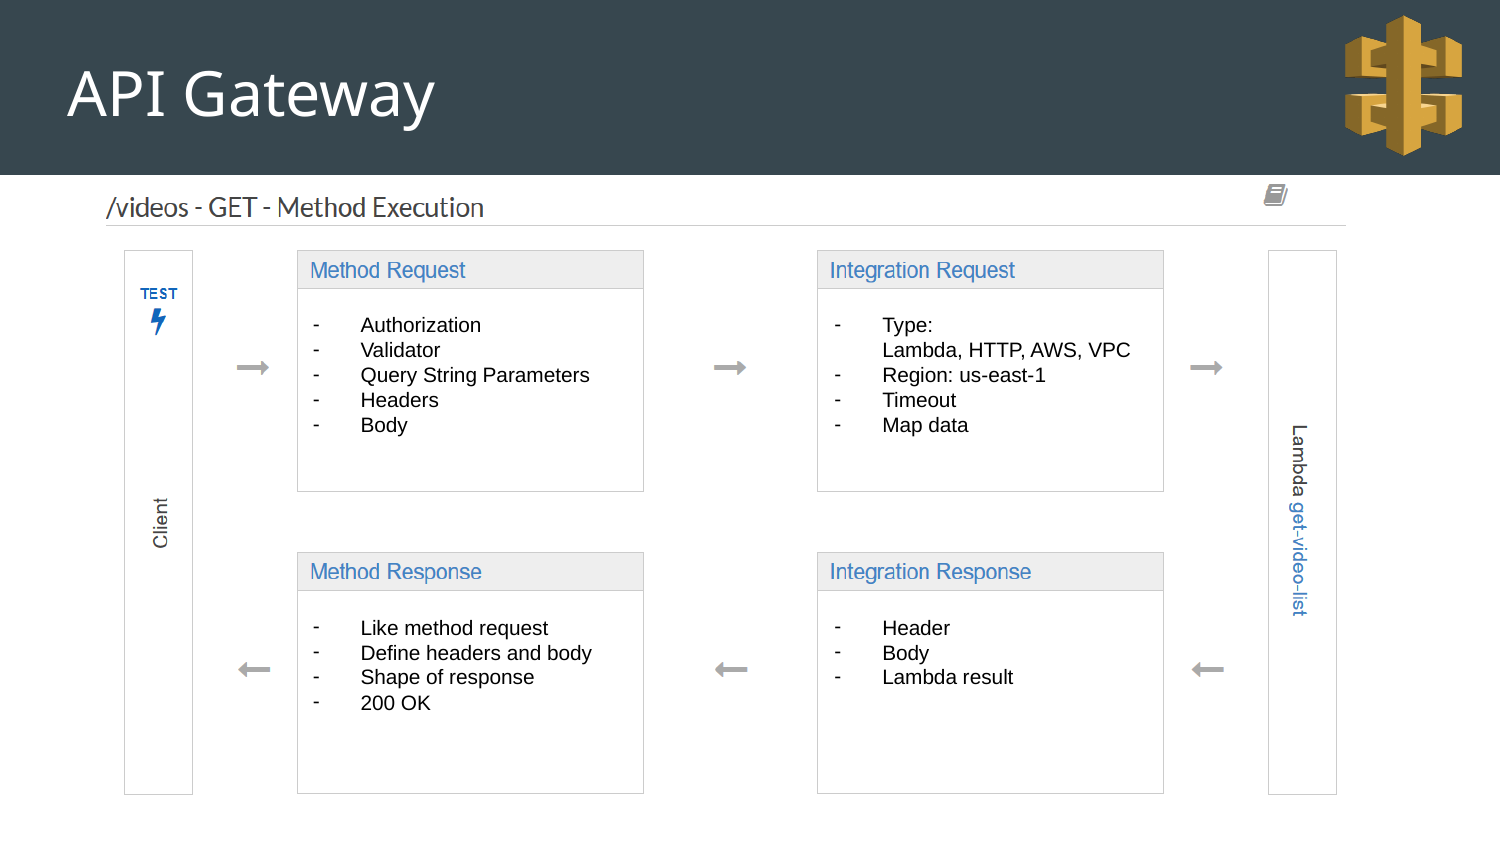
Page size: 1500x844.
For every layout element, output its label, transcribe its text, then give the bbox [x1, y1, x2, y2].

title API Gateway [52, 38, 1340, 133]
picture [102, 184, 1347, 835]
picture [1345, 15, 1462, 156]
text_box [0, 175, 1500, 844]
